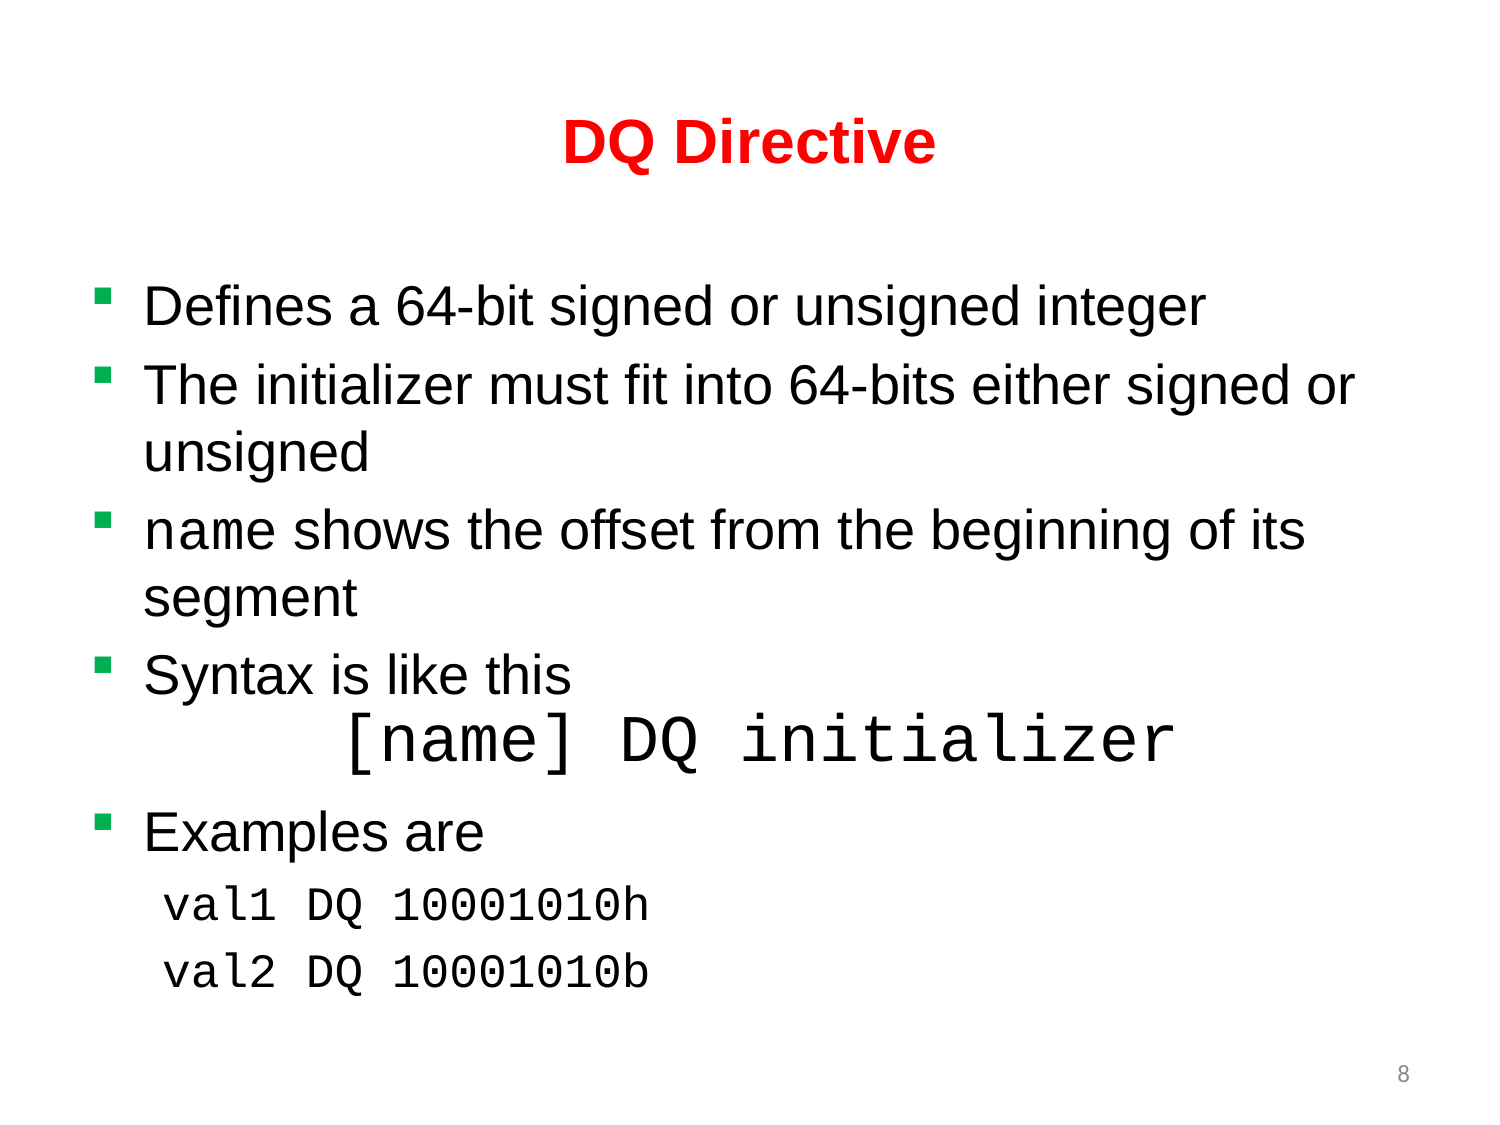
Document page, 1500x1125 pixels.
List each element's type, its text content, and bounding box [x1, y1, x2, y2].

text_box [name] DQ initializer [324, 687, 1195, 783]
title DQ Directive [75, 45, 1425, 233]
list Defines a 64-bit signed or unsigned integer The initializer must fit into 64-bits either signed or unsigned name shows the offset from the beginning of its segment Syntax is like this Examples are val1 DQ 10001010h val2 DQ 10001010b [75, 262, 1425, 1005]
slide_number 8 [1074, 1042, 1425, 1103]
